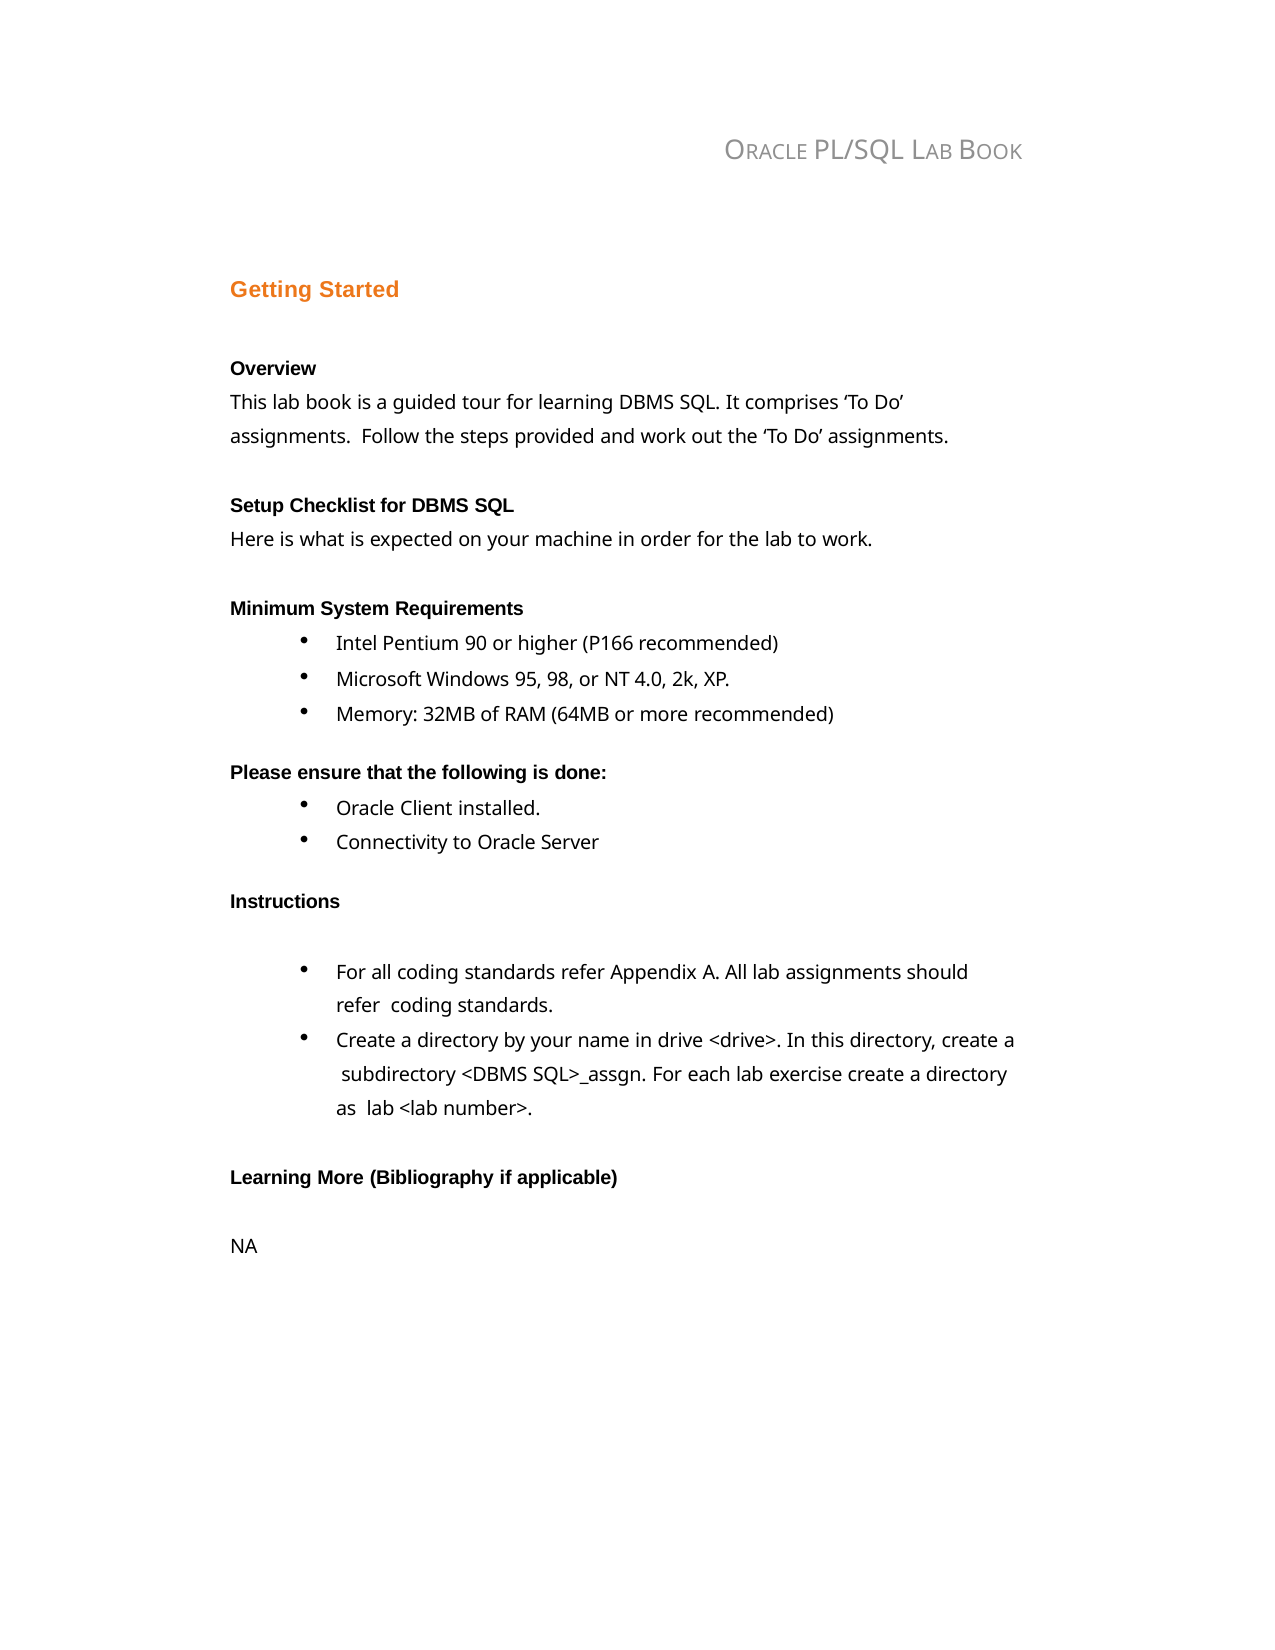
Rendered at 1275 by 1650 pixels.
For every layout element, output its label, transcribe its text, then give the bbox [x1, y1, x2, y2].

text_box ORACLE PL/SQL LAB BOOK [722, 129, 1044, 165]
text_box Getting Started Overview This lab book is a guided tour for learning DBMS SQL. It comprises ‘To Do’ assignments. Follow the steps provided and work out the ‘To Do’ assignments. Setup Checklist for DBMS SQL Here is what is expected on your machine in order for the lab to work. Minimum System Requirements Intel Pentium 90 or higher (P166 recommended) Microsoft Windows 95, 98, or NT 4.0, 2k, XP. Memory: 32MB of RAM (64MB or more recommended) Please ensure that the following is done: Oracle Client installed. Connectivity to Oracle Server Instructions For all coding standards refer Appendix A. All lab assignments should refer coding standards. Create a directory by your name in drive <drive>. In this directory, create a subdirectory <DBMS SQL>_assgn. For each lab exercise create a directory as lab <lab number>. Learning More (Bibliography if applicable) NA [228, 271, 1019, 1258]
